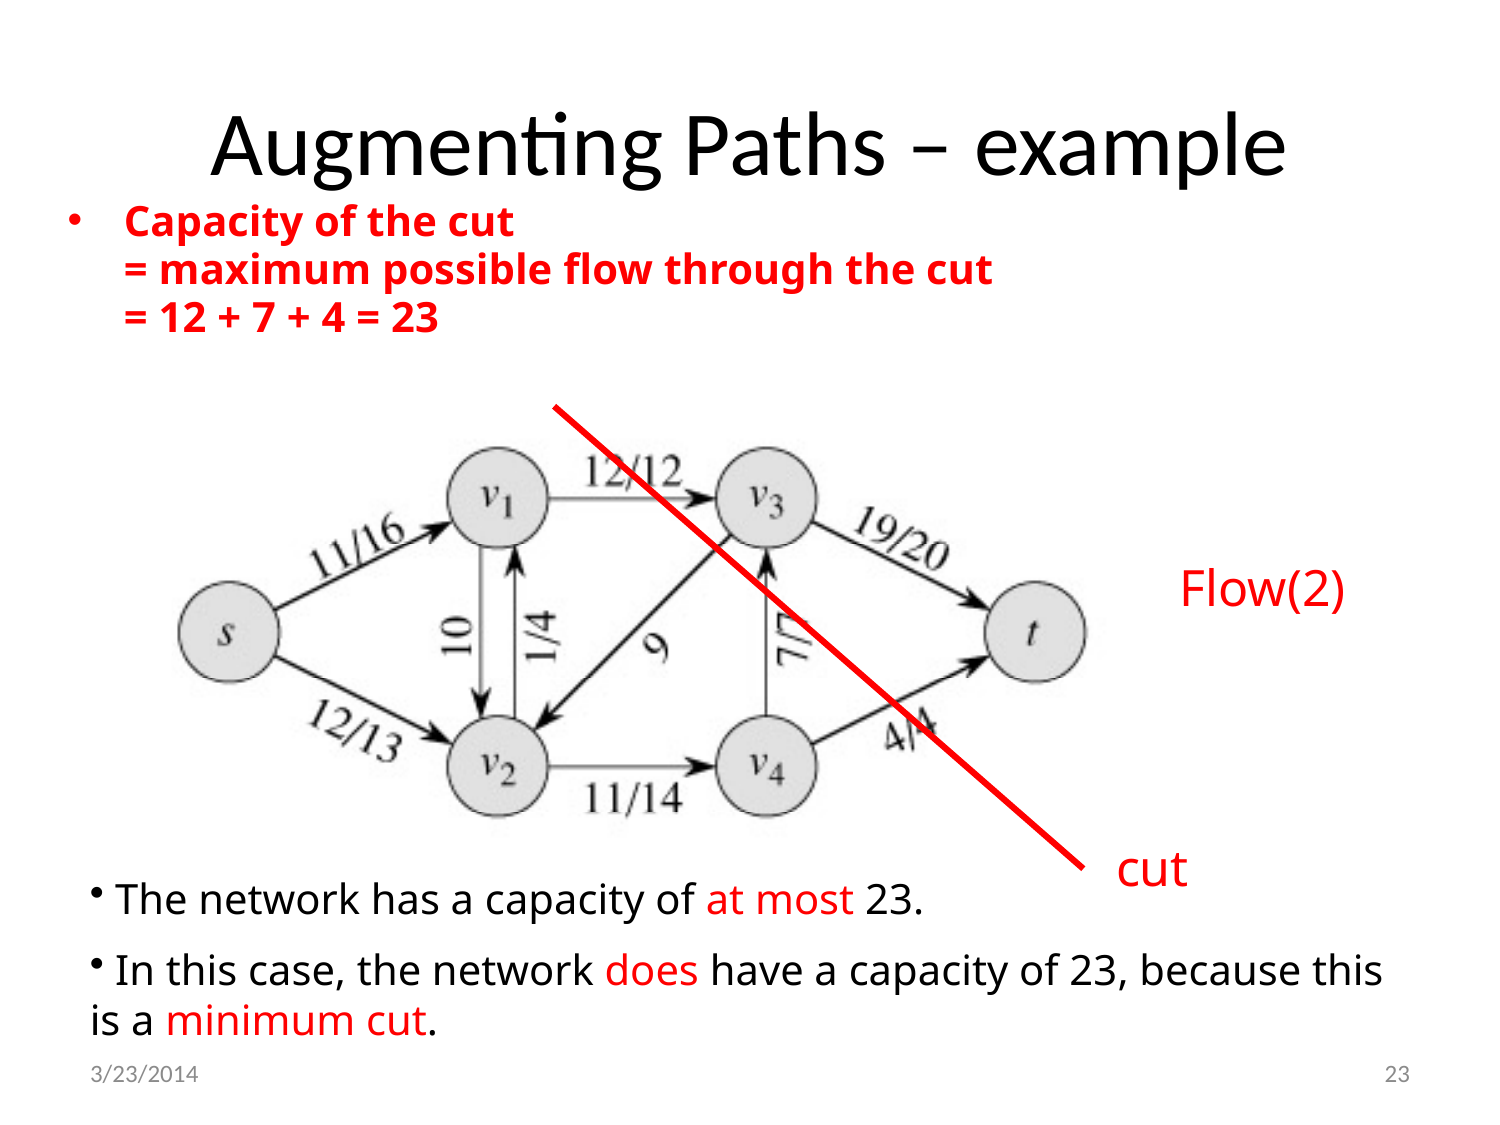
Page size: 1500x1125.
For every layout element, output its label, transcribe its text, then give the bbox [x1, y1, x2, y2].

text_box The network has a capacity of at most 23. In this case, the network does have a capacity of 23, because this is a minimum cut. [74, 865, 1459, 1052]
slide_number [75, 1042, 425, 1103]
list Capacity of the cut = maximum possible flow through the cut = 12 + 7 + 4 = 23 [52, 196, 1441, 387]
text_box Flow(2) [1164, 549, 1500, 625]
text_box cut [1101, 828, 1205, 904]
title Augmenting Paths – example [75, 45, 1425, 196]
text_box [171, 410, 1156, 848]
slide_number 23 [1074, 1052, 1425, 1103]
